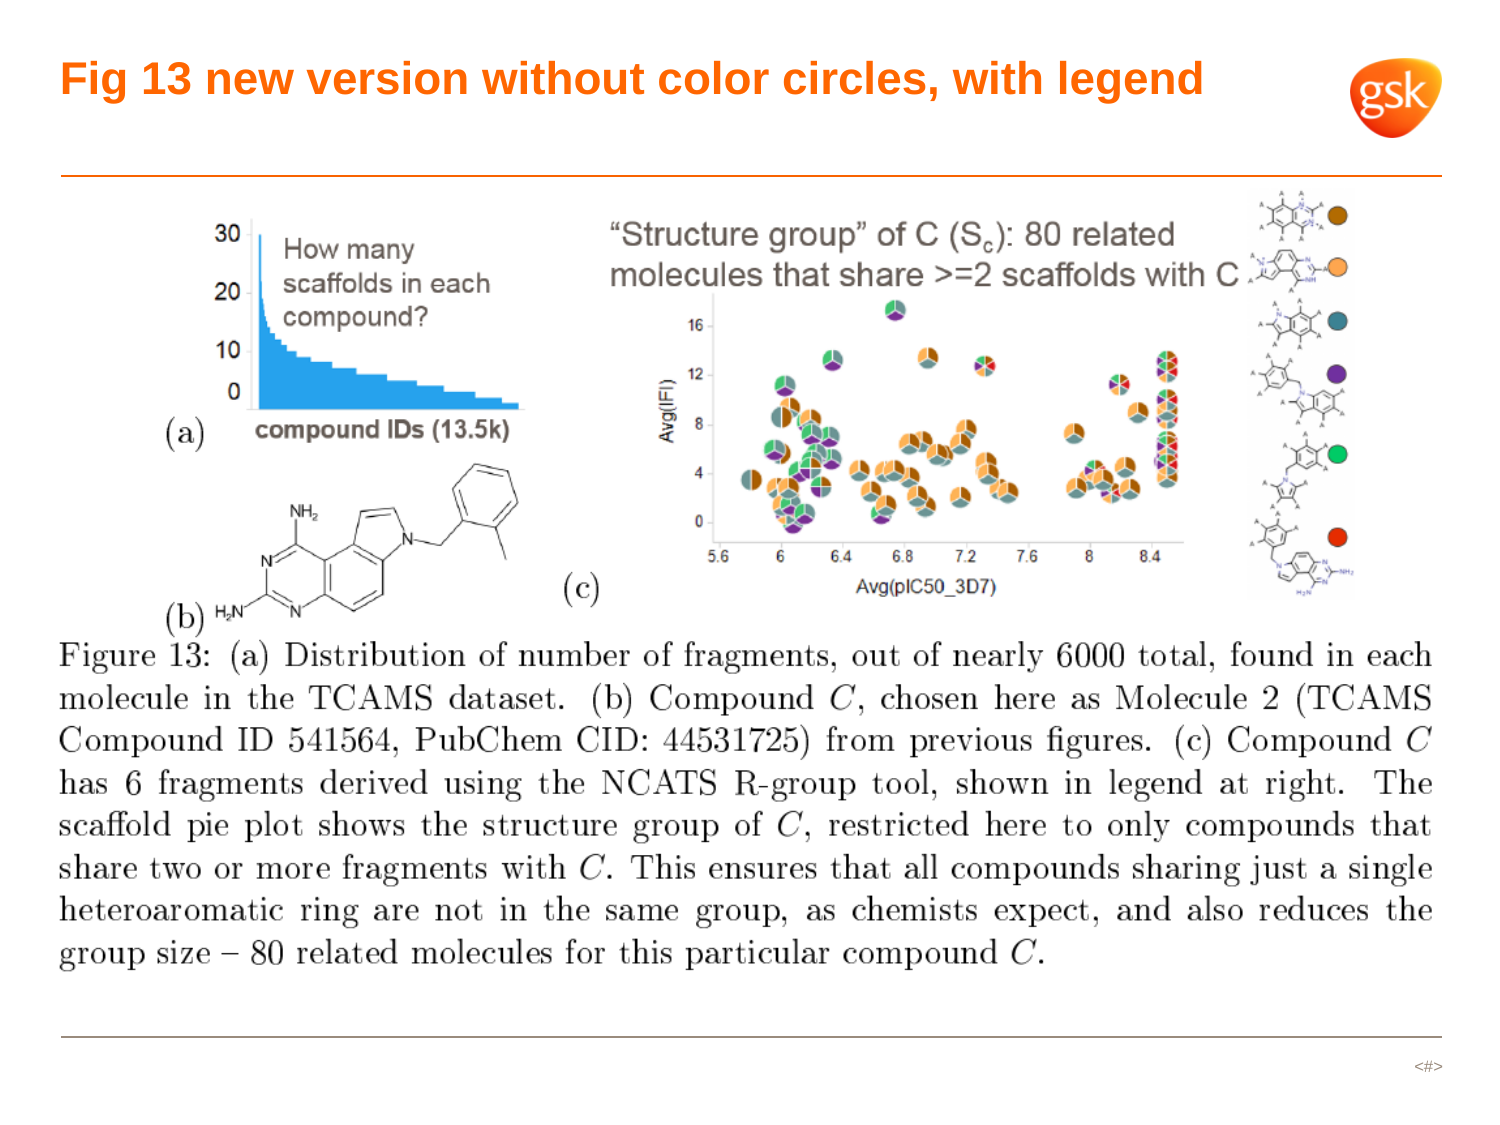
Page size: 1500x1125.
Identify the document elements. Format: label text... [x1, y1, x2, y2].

picture [1350, 58, 1442, 138]
picture [12, 177, 1454, 978]
title Fig 13 new version without color circles, with legend [59, 48, 1303, 104]
slide_number <#> [1307, 1055, 1444, 1116]
